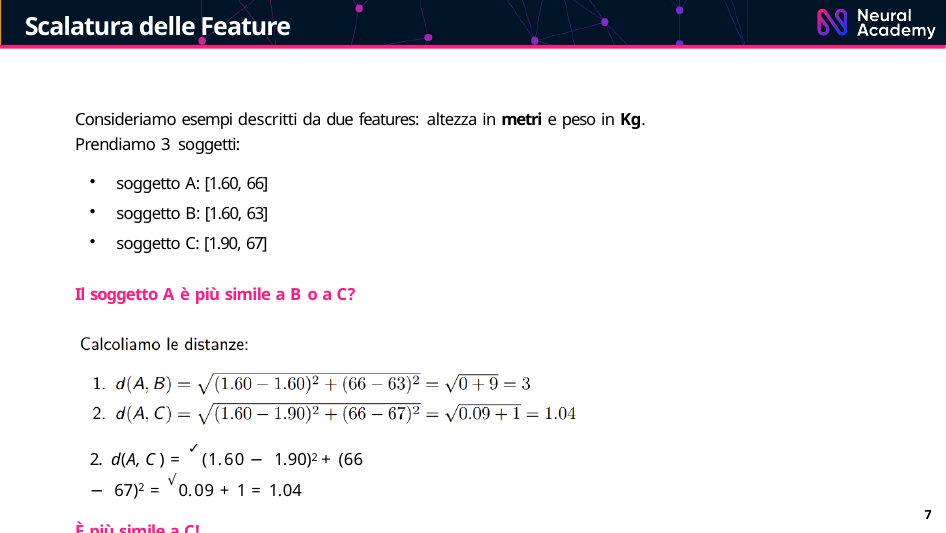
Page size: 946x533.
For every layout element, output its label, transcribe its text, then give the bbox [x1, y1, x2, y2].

picture [60, 333, 681, 442]
text_box Consideriamo esempi descritti da due features: altezza in metri e peso in Kg. Prendiamo 3 soggetti: soggetto A: [1.60, 66] soggetto B: [1.60, 63] soggetto C: [1.90, 67] Il soggetto A è più simile a B o a C? Calcoliamo le distanze: 1. d(A, B) = ✓(1.60 − 1.60)2 + (66 − 63)2 = √0 + 9 = 3 2. d(A, C ) = ✓(1.60 − 1.90)2 + (66 − 67)2 = √0.09 + 1 = 1.04 È più simile a C! [66, 103, 861, 533]
slide_number 7 [913, 503, 938, 533]
picture [0, 0, 946, 45]
